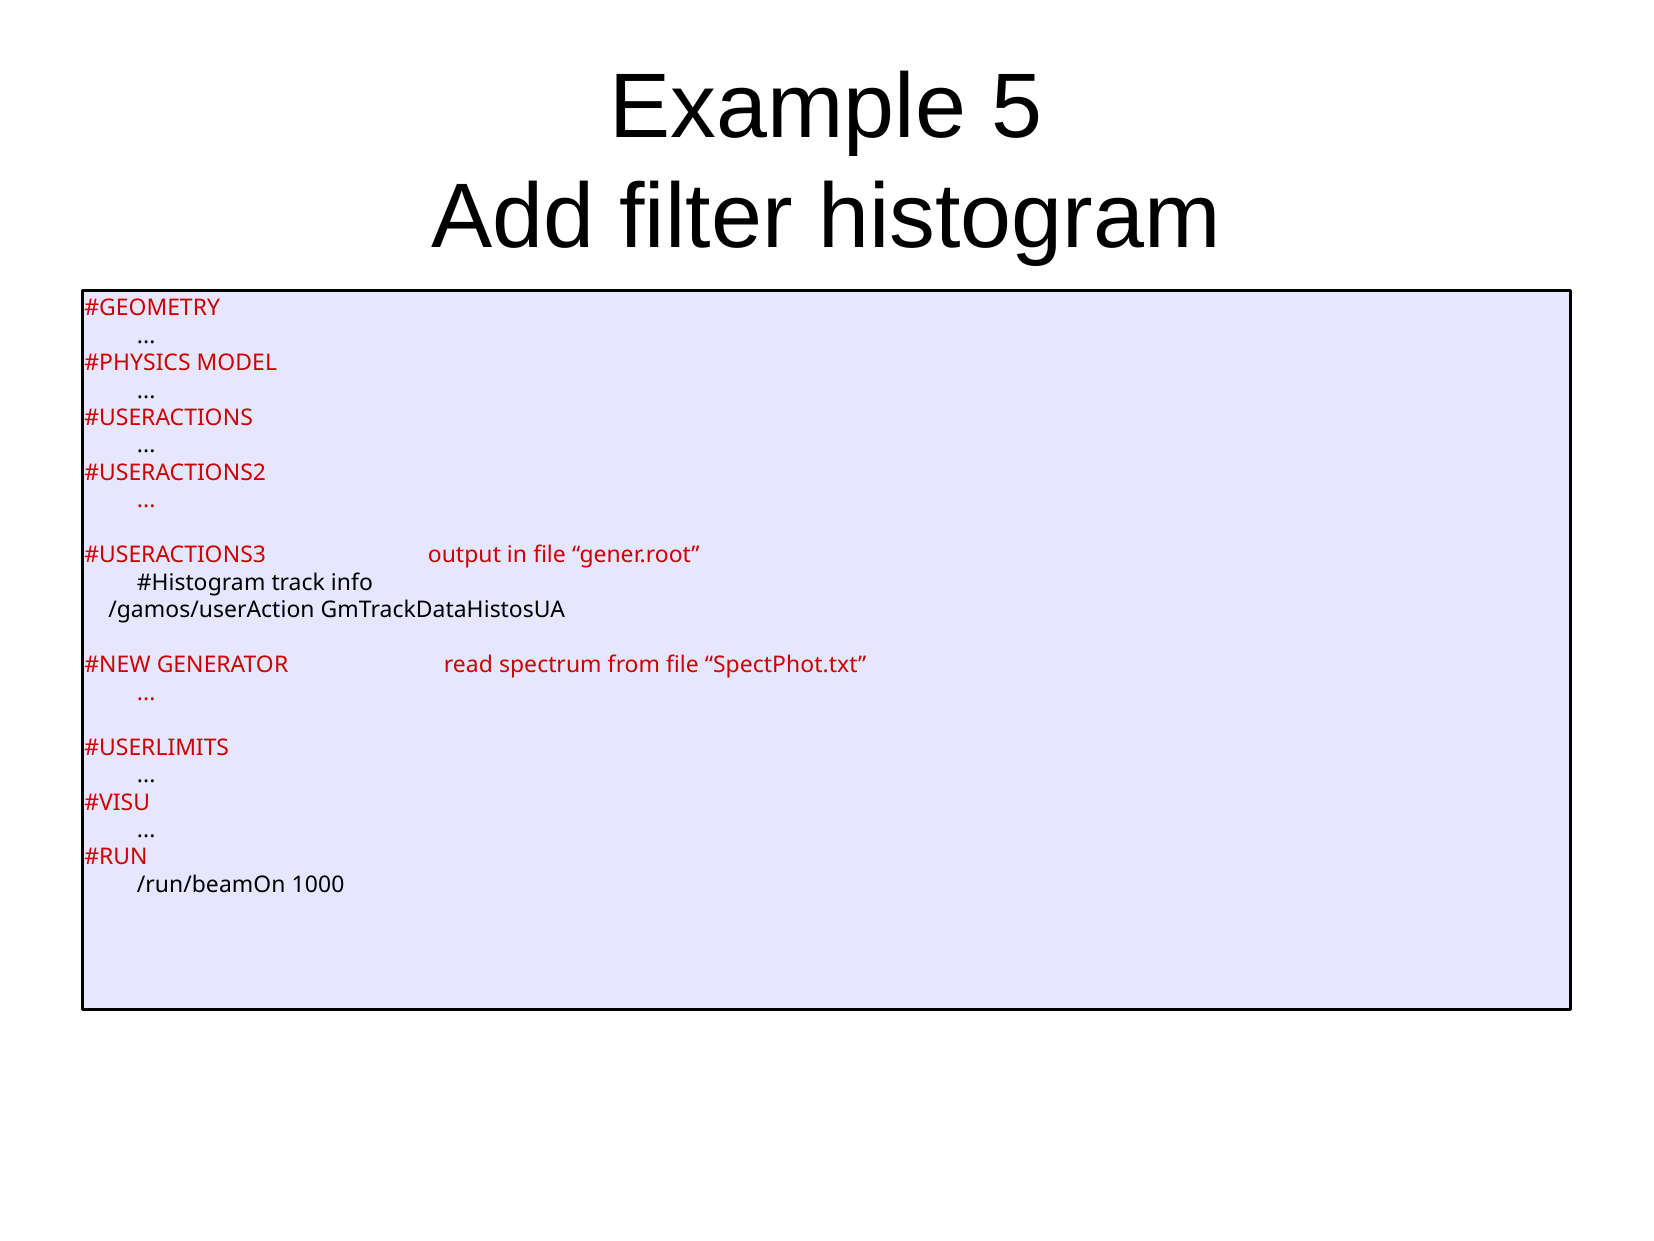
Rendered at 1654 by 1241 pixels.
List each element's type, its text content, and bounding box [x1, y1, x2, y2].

text_box #GEOMETRY ... #PHYSICS MODEL ... #USERACTIONS ... #USERACTIONS2 ... #USERACTIONS3 output in file “gener.root” #Histogram track info /gamos/userAction GmTrackDataHistosUA #NEW GENERATOR read spectrum from file “SpectPhot.txt” ... #USERLIMITS ... #VISU ... #RUN /run/beamOn 1000 [82, 290, 1571, 1010]
text_box Example 5 Add filter histogram [82, 49, 1571, 257]
